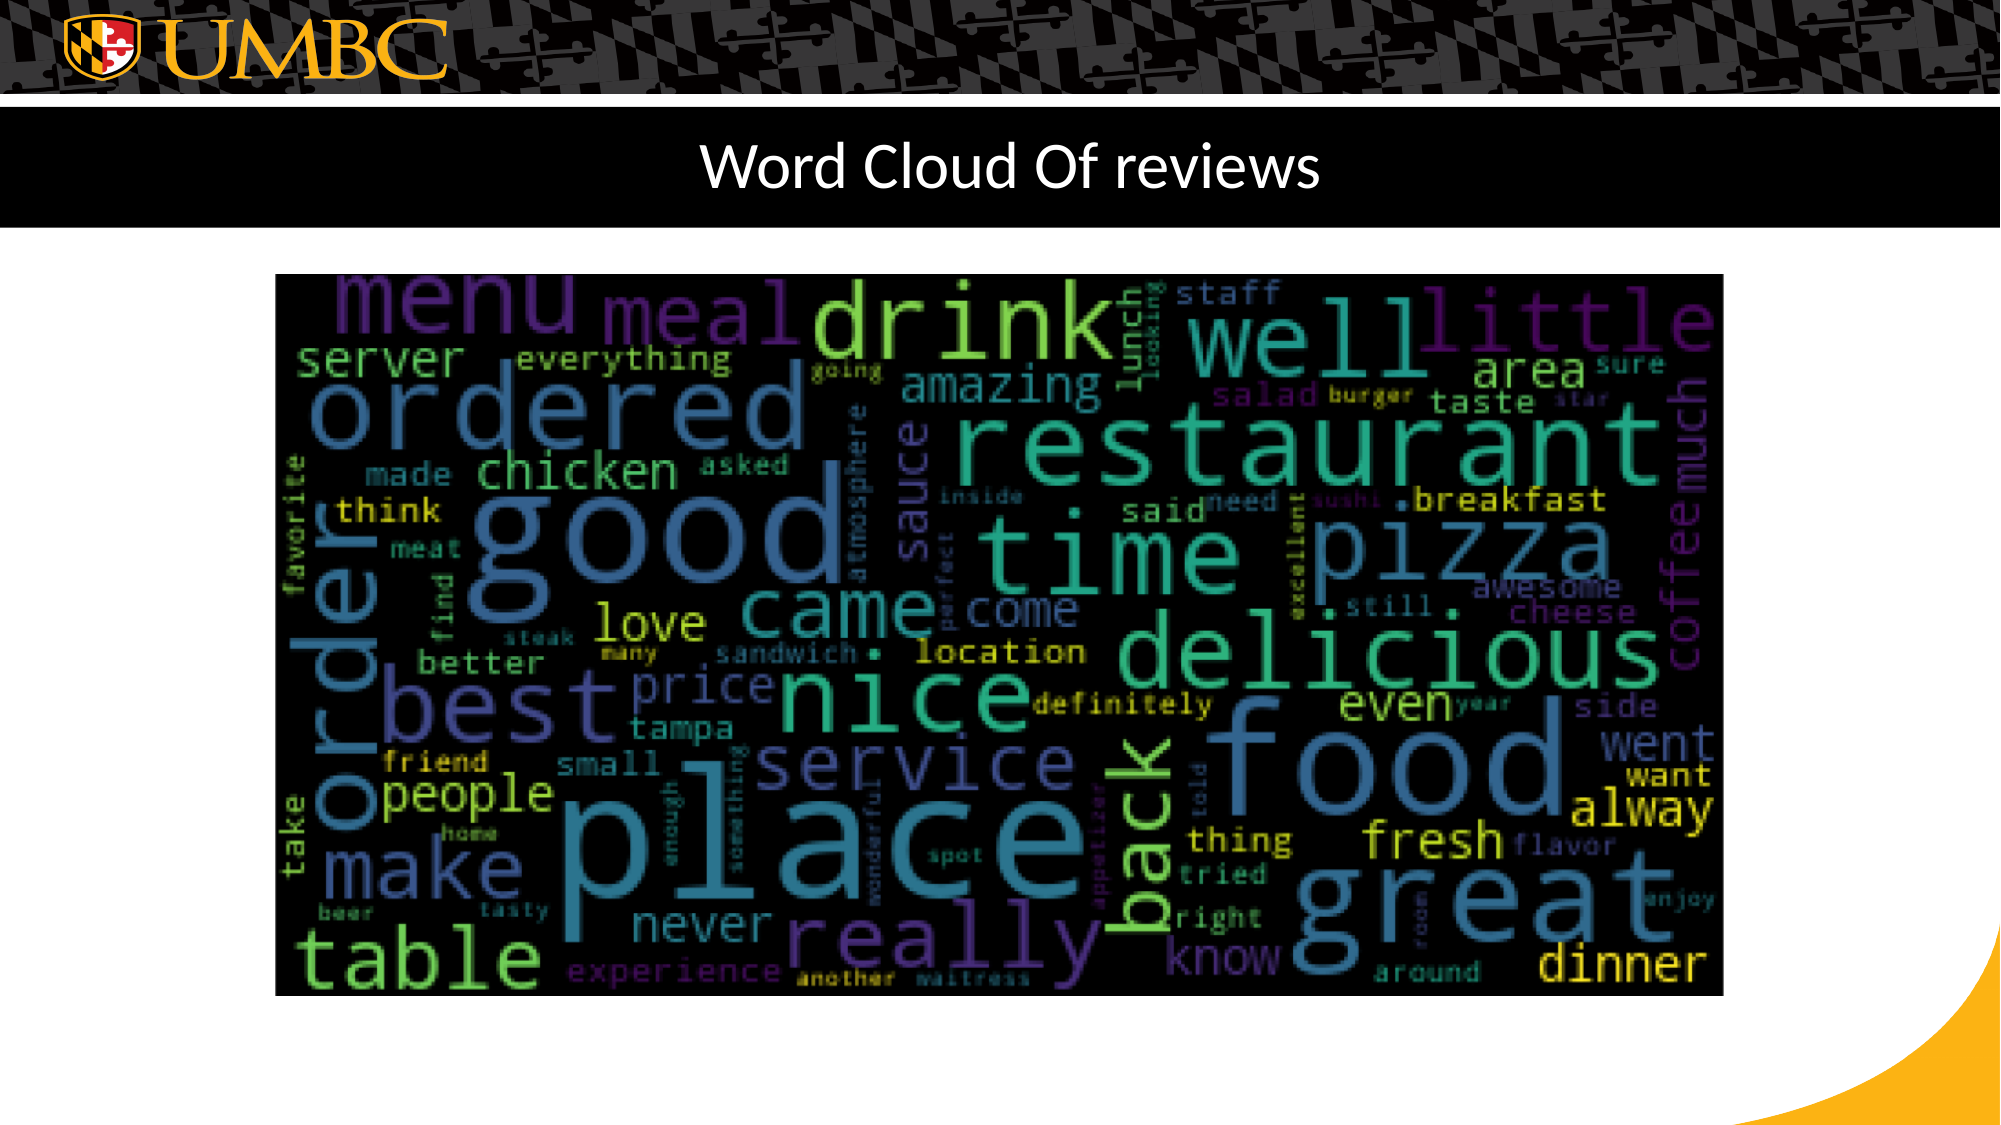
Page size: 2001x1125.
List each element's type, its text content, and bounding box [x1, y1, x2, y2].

picture [0, 0, 2000, 94]
text_box [0, 105, 2000, 230]
title Word Cloud Of reviews [91, 105, 1931, 228]
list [275, 274, 1725, 996]
picture [1732, 921, 2000, 1125]
